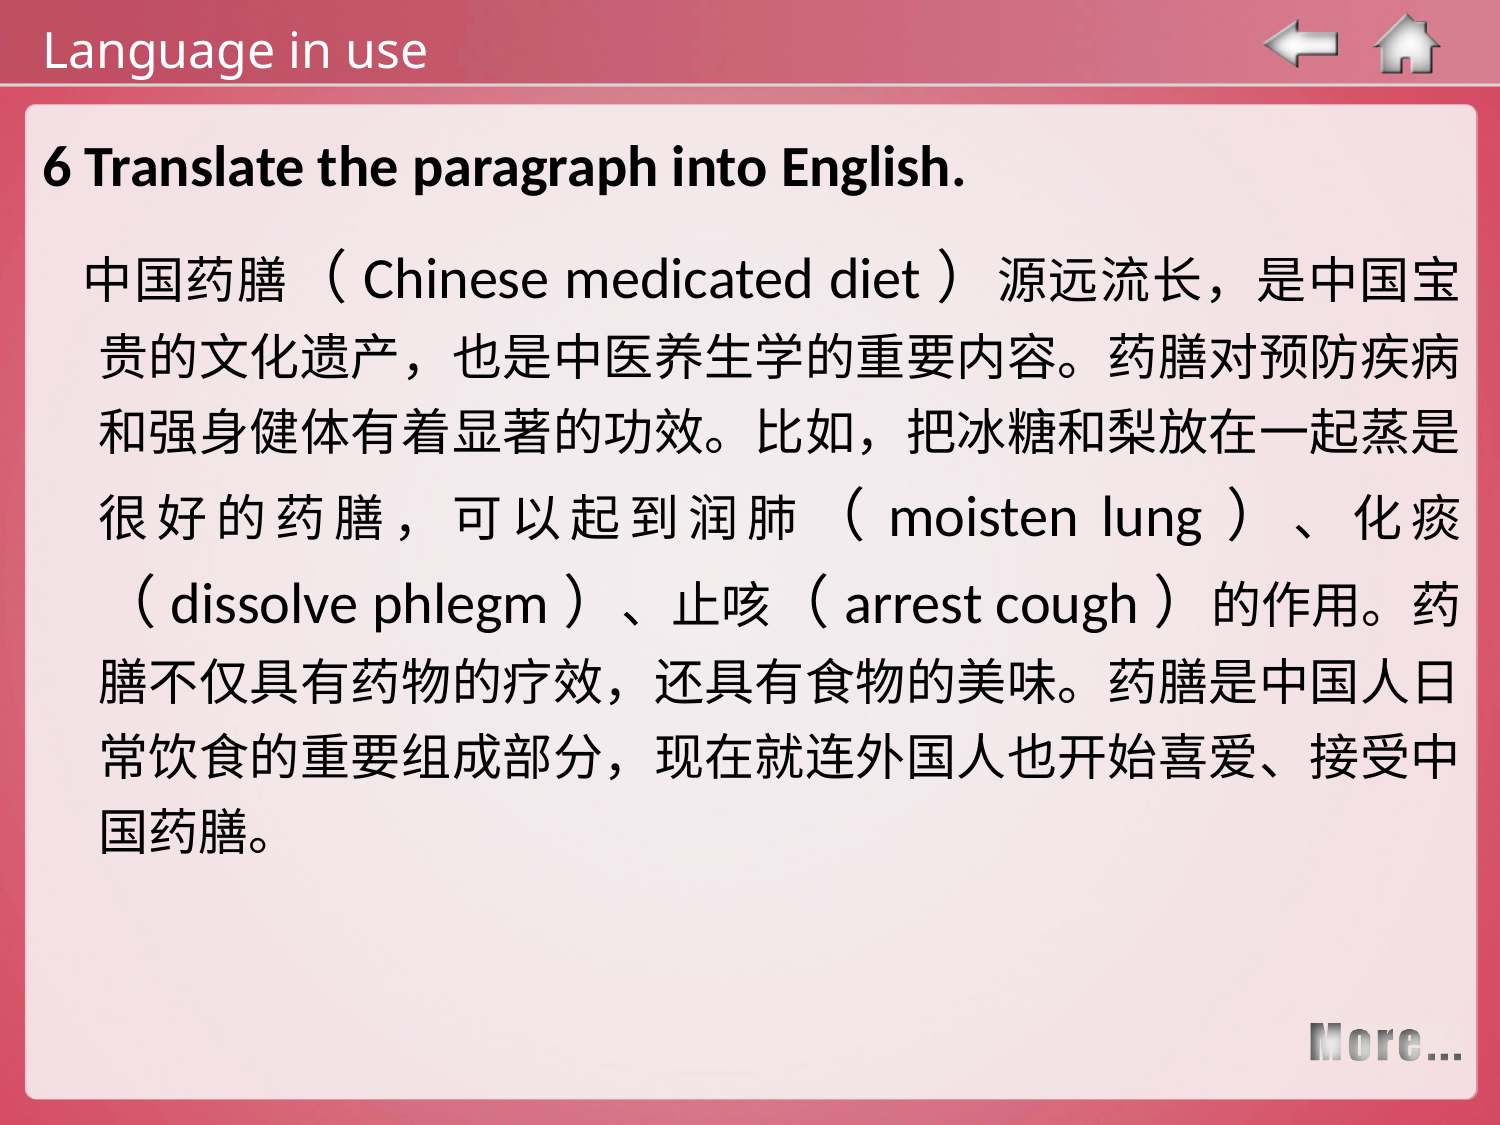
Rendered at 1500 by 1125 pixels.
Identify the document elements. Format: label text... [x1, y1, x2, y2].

list 6 Translate the paragraph into English. 中国药膳（Chinese medicated diet）源远流长，是中国宝贵的文化遗产，也是中医养生学的重要内容。药膳对预防疾病和强身健体有着显著的功效。比如，把冰糖和梨放在一起蒸是很好的药膳，可以起到润肺（moisten lung）、化痰（dissolve phlegm）、止咳（arrest cough）的作用。药膳不仅具有药物的疗效，还具有食物的美味。药膳是中国人日常饮食的重要组成部分，现在就连外国人也开始喜爱、接受中国药膳。 [27, 102, 1477, 1098]
text_box Language in use [27, 11, 582, 87]
picture [0, 0, 1500, 1125]
